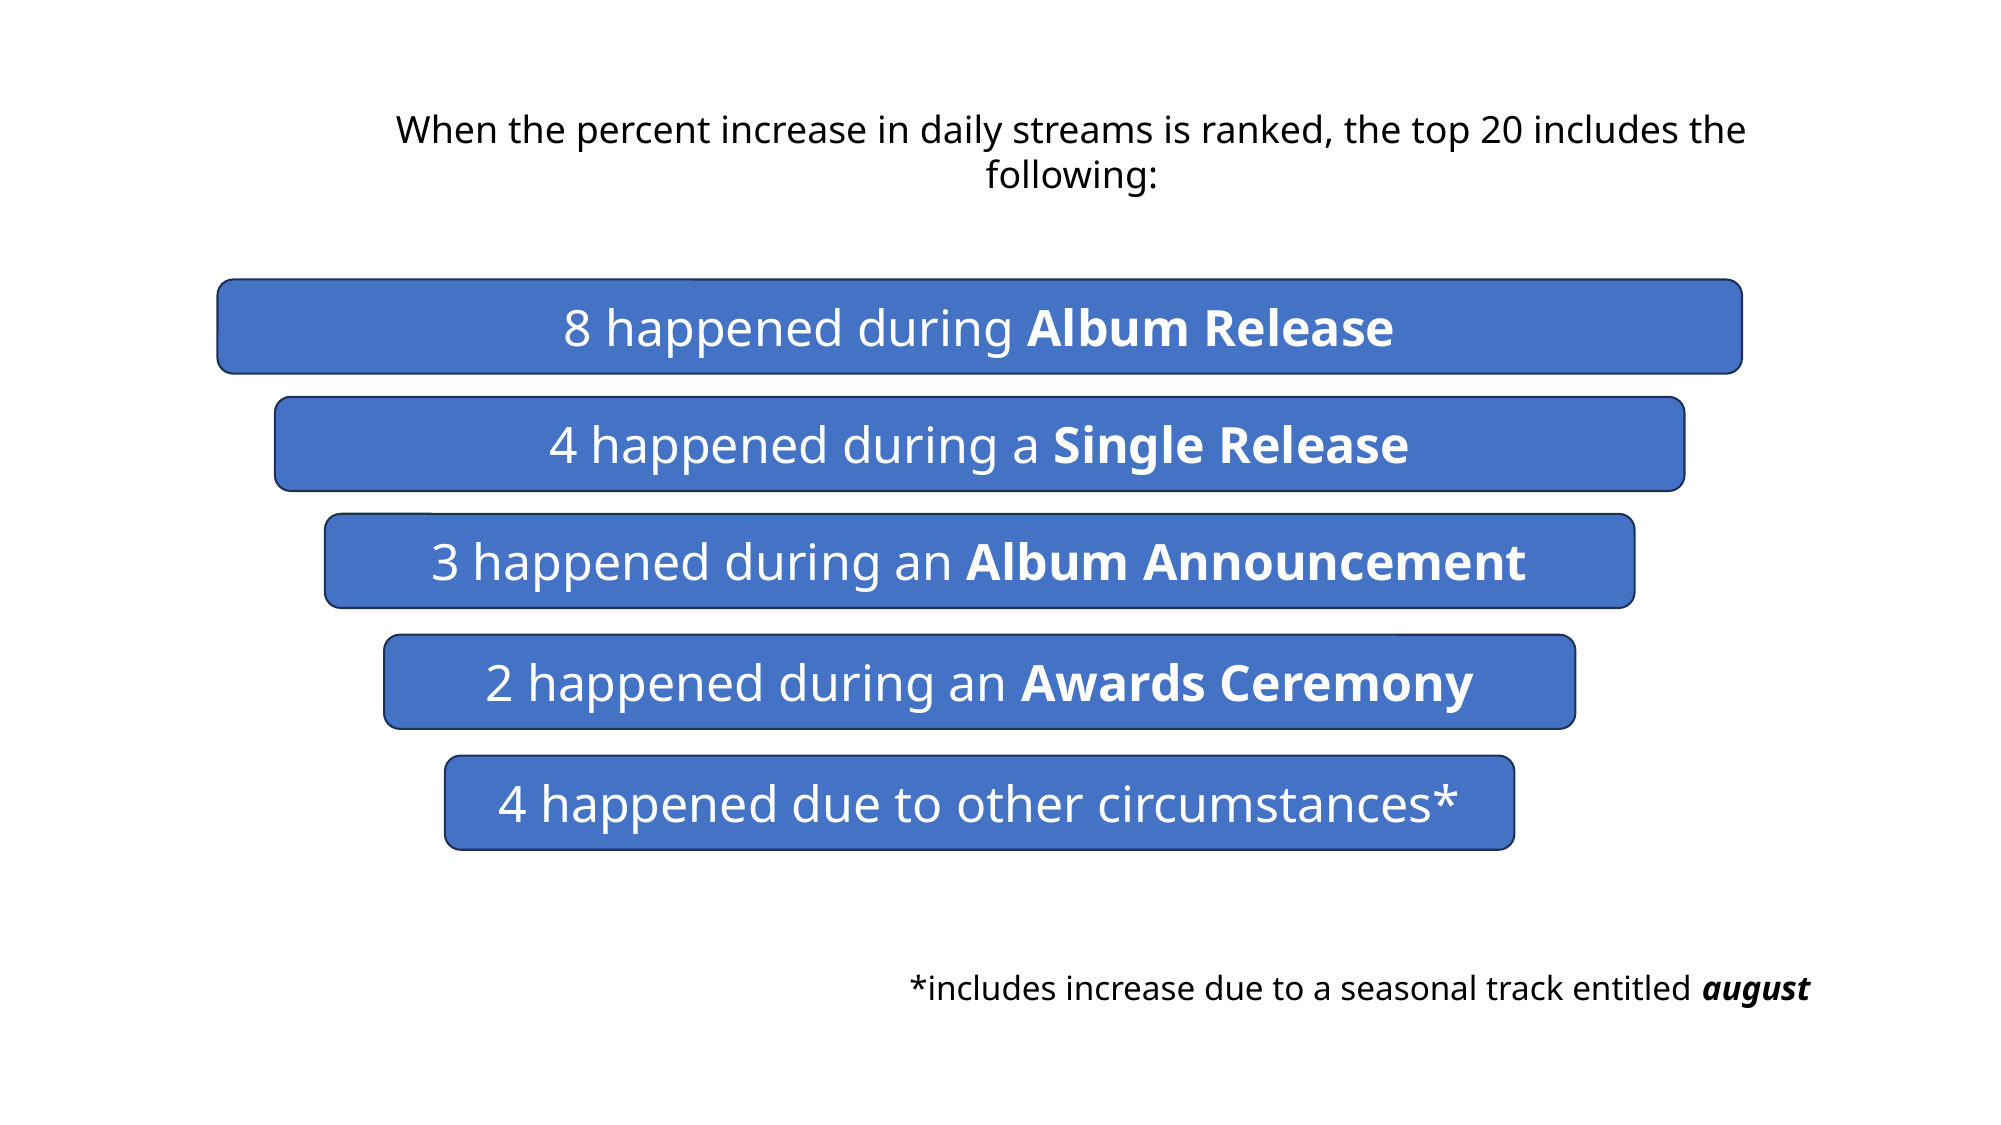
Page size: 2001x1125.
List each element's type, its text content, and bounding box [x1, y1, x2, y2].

text_box *includes increase due to a seasonal track entitled august [830, 940, 1890, 1035]
text_box 8 happened during Album Release [216, 278, 1744, 375]
text_box 2 happened during an Awards Ceremony [383, 633, 1577, 730]
text_box When the percent increase in daily streams is ranked, the top 20 includes the following: [345, 103, 1799, 199]
text_box 3 happened during an Album Announcement [323, 512, 1636, 610]
text_box 4 happened during a Single Release [273, 395, 1686, 493]
text_box 4 happened due to other circumstances* [443, 754, 1516, 851]
